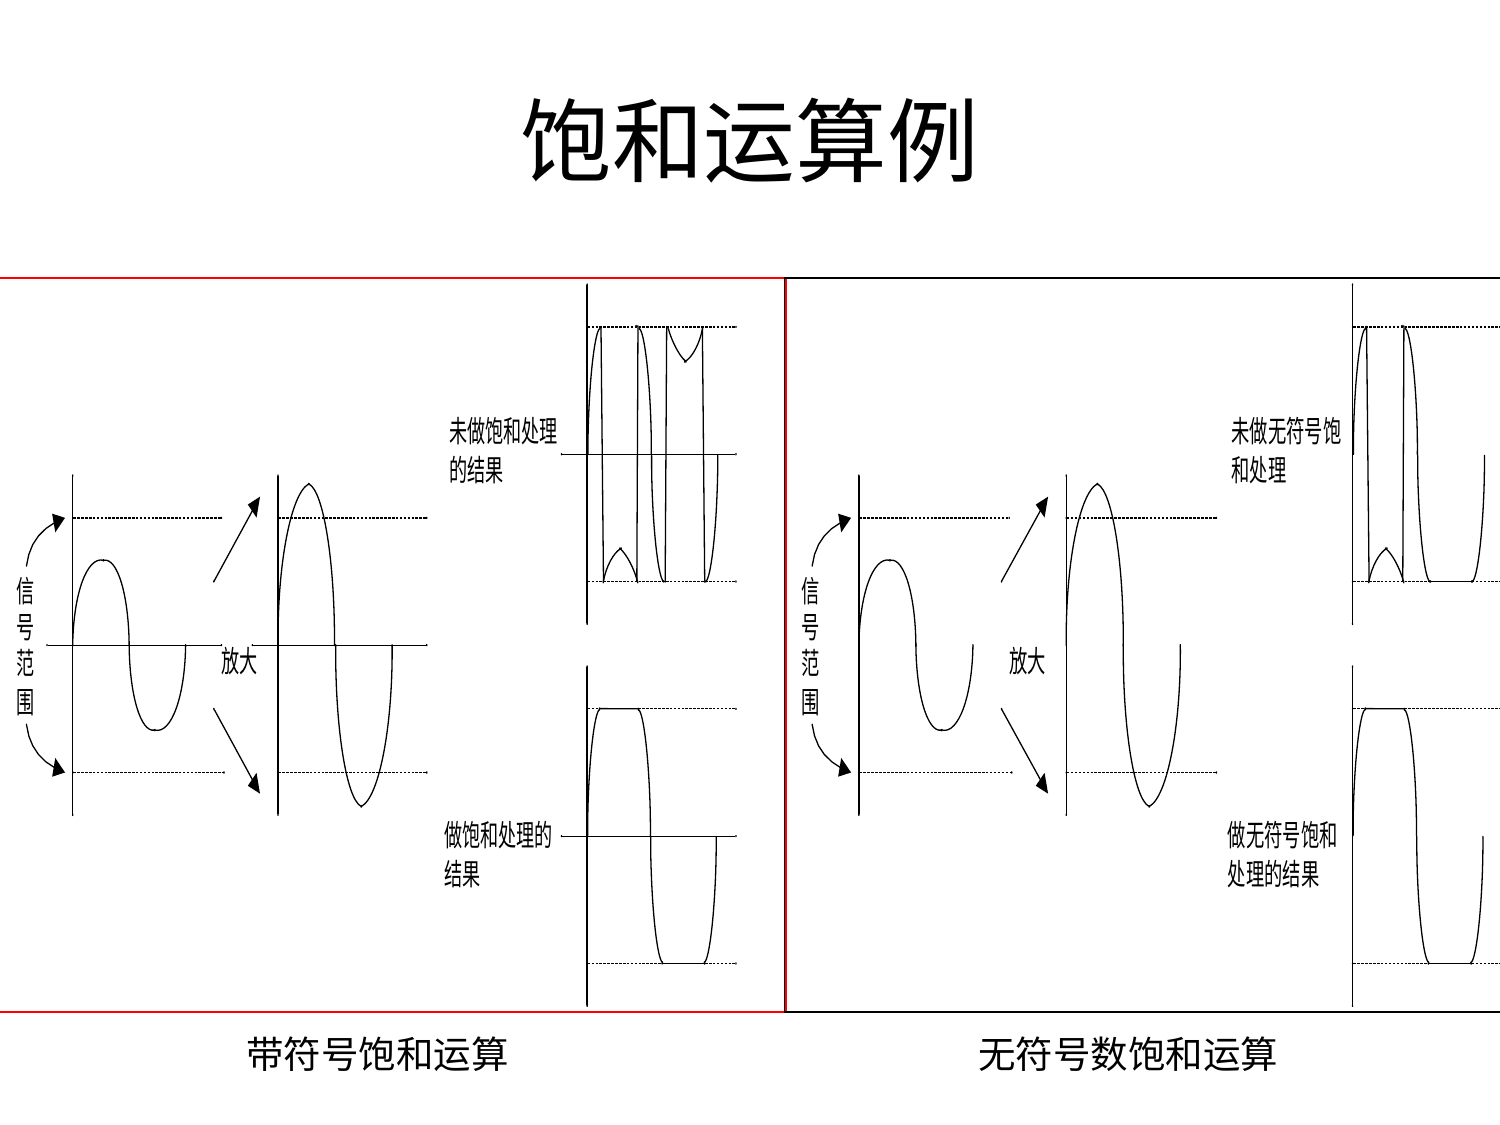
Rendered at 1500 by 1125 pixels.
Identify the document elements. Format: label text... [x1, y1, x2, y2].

text_box 无符号数饱和运算 [963, 1023, 1302, 1084]
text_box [0, 278, 784, 1012]
title 饱和运算例 [74, 44, 1426, 233]
text_box 带符号饱和运算 [231, 1023, 533, 1084]
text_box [785, 278, 1500, 1012]
